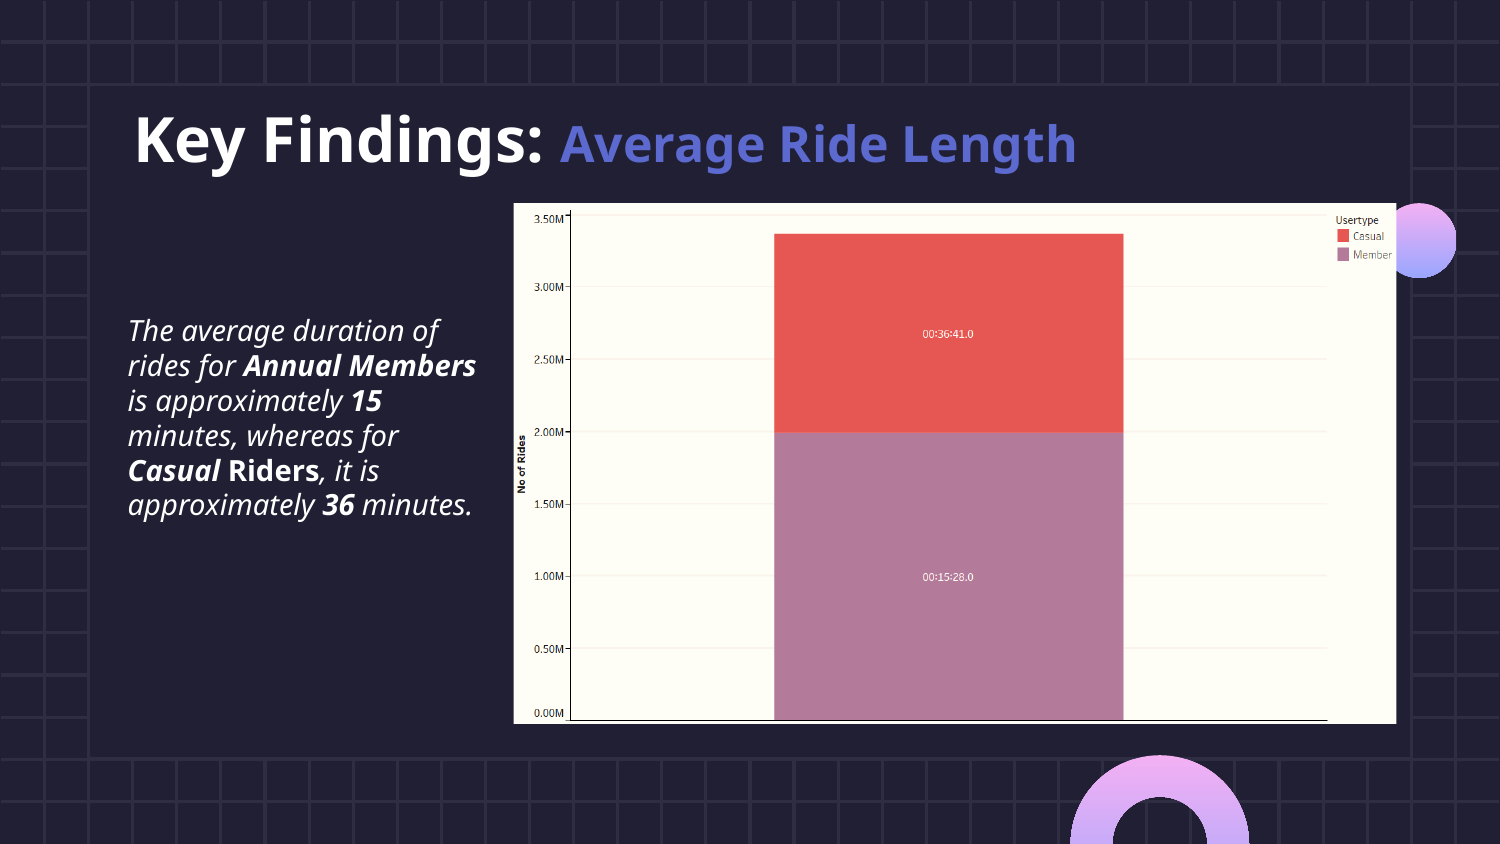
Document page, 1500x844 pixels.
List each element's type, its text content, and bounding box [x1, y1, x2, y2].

title Key Findings: Average Ride Length [118, 85, 1382, 180]
picture [513, 202, 1397, 724]
text_box The average duration of rides for Annual Members is approximately 15 minutes, whereas for Casual Riders, it is approximately 36 minutes. [112, 304, 497, 530]
text_box [1401, 203, 1457, 278]
